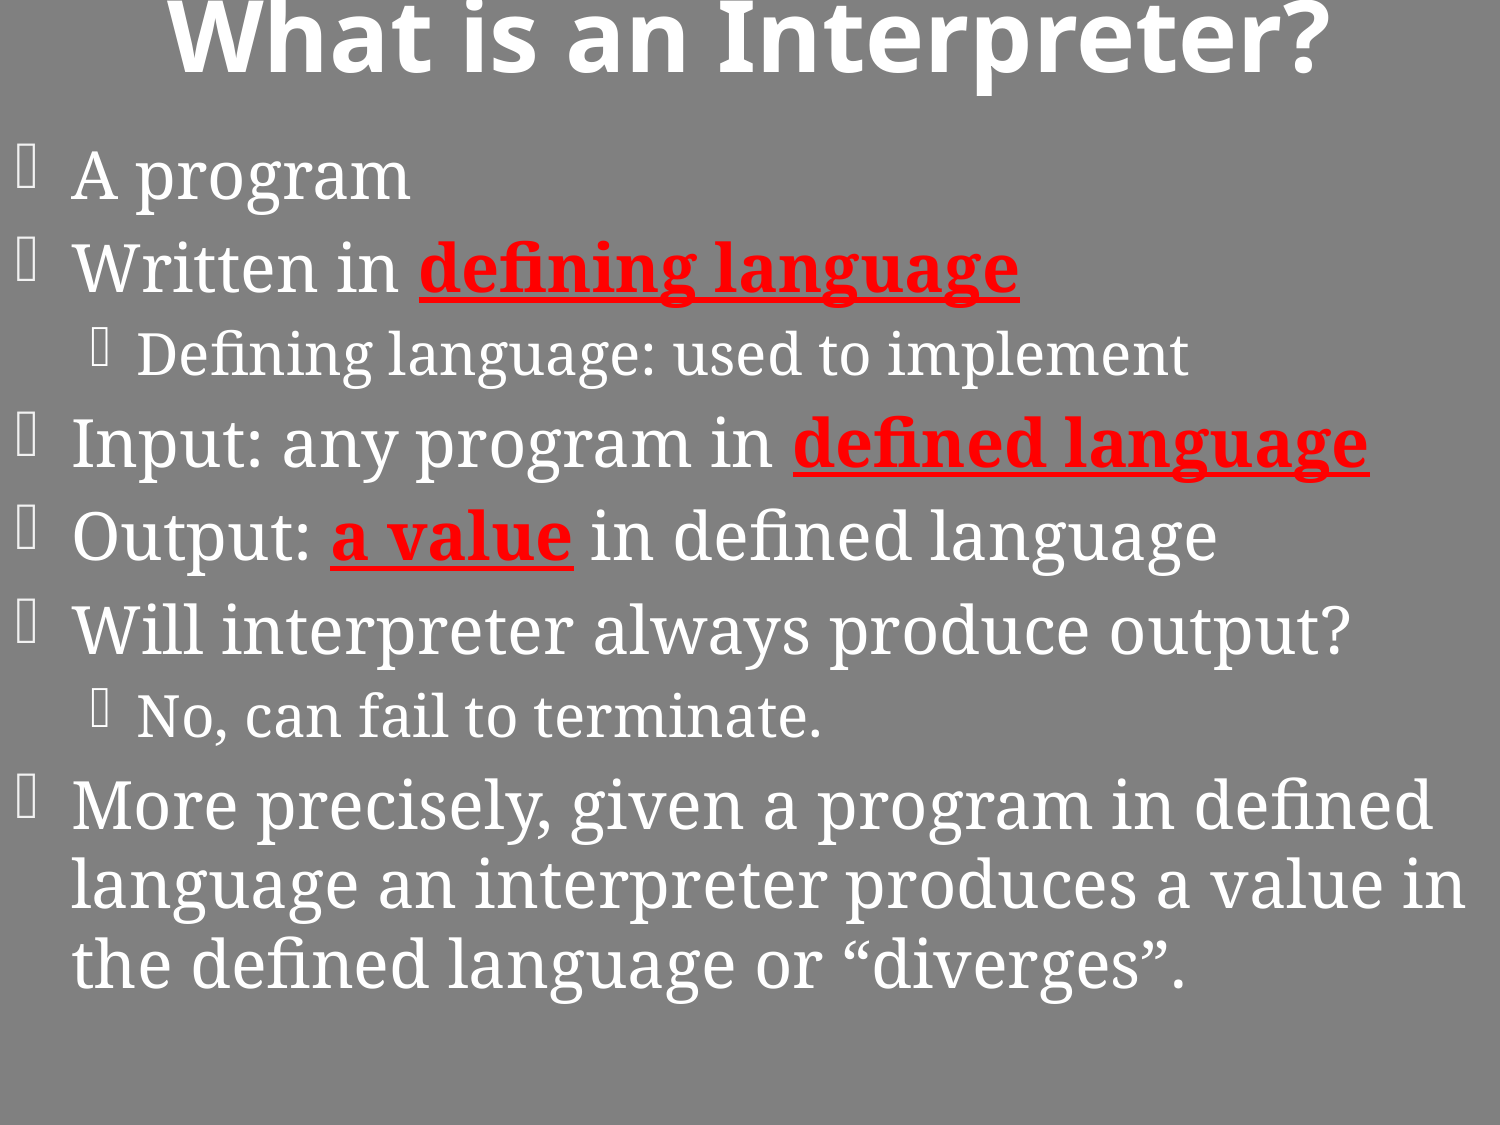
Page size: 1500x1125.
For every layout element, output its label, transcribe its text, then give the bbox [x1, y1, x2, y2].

list A program Written in defining language Defining language: used to implement Input: any program in defined language Output: a value in defined language Will interpreter always produce output? No, can fail to terminate. More precisely, given a program in defined language an interpreter produces a value in the defined language or “diverges”. [0, 124, 1500, 1125]
title What is an Interpreter? [0, 0, 1500, 101]
